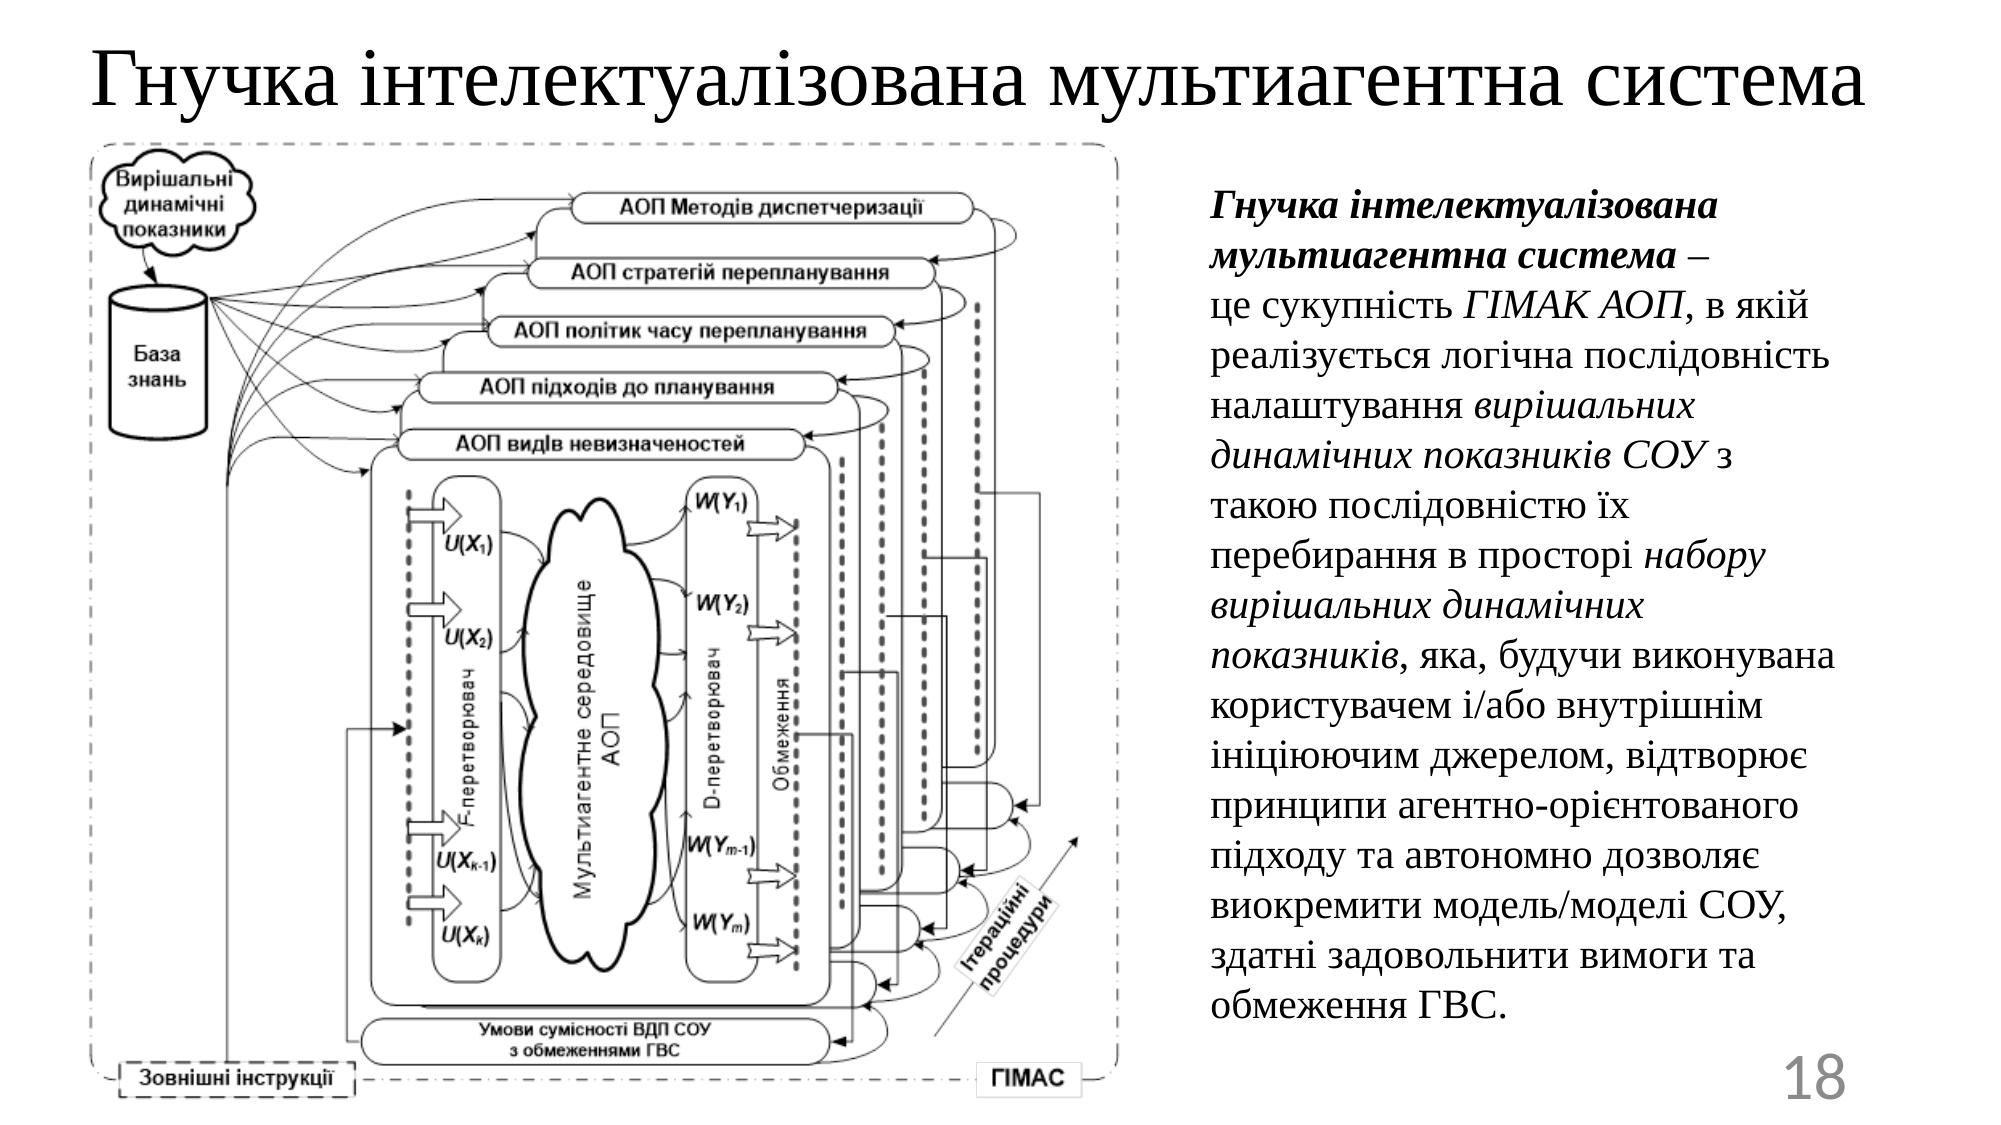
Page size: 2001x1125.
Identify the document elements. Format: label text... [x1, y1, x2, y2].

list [74, 133, 1152, 1103]
slide_number 18 [1412, 1042, 1863, 1103]
title Гнучка інтелектуалізована мультиагентна система [75, 23, 1898, 134]
text_box Гнучка інтелектуалізована мультиагентна система – це сукупність ГІМАК АОП, в якій реалізується логічна послідовність налаштування вирішальних динамічних показників СОУ з такою послідовністю їх перебирання в просторі набору вирішальних динамічних показників, яка, будучи виконувана користувачем і/або внутрішнім ініціюючим джерелом, відтворює принципи агентно-орієнтованого підходу та автономно дозволяє виокремити модель/моделі СОУ, здатні задовольнити вимоги та обмеження ГВС. [1195, 169, 1863, 1035]
